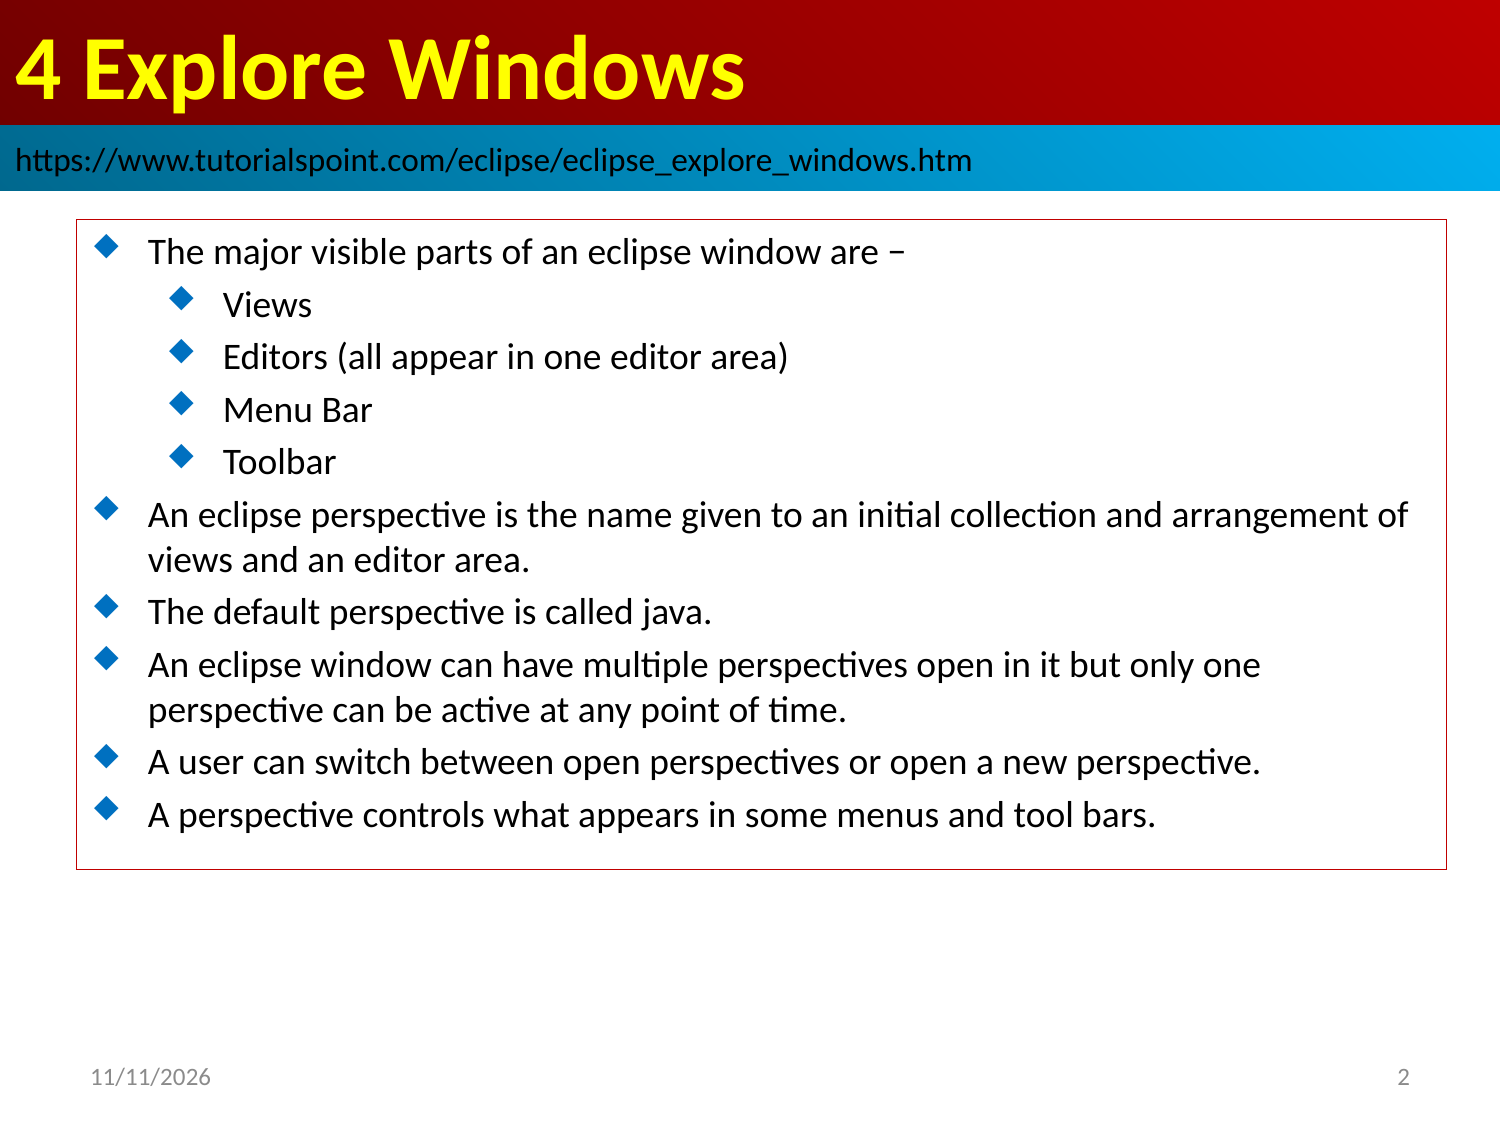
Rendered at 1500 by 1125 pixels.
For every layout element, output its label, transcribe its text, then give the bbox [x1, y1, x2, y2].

slide_number 2 [1074, 1042, 1425, 1109]
title 4 Explore Windows [0, 0, 1500, 125]
text_box https://www.tutorialspoint.com/eclipse/eclipse_explore_windows.htm [0, 125, 1500, 191]
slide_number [75, 1042, 425, 1109]
subtitle The major visible parts of an eclipse window are − Views Editors (all appear in one editor area) Menu Bar Toolbar An eclipse perspective is the name given to an initial collection and arrangement of views and an editor area. The default perspective is called java. An eclipse window can have multiple perspectives open in it but only one perspective can be active at any point of time. A user can switch between open perspectives or open a new perspective. A perspective controls what appears in some menus and tool bars. [76, 219, 1447, 870]
